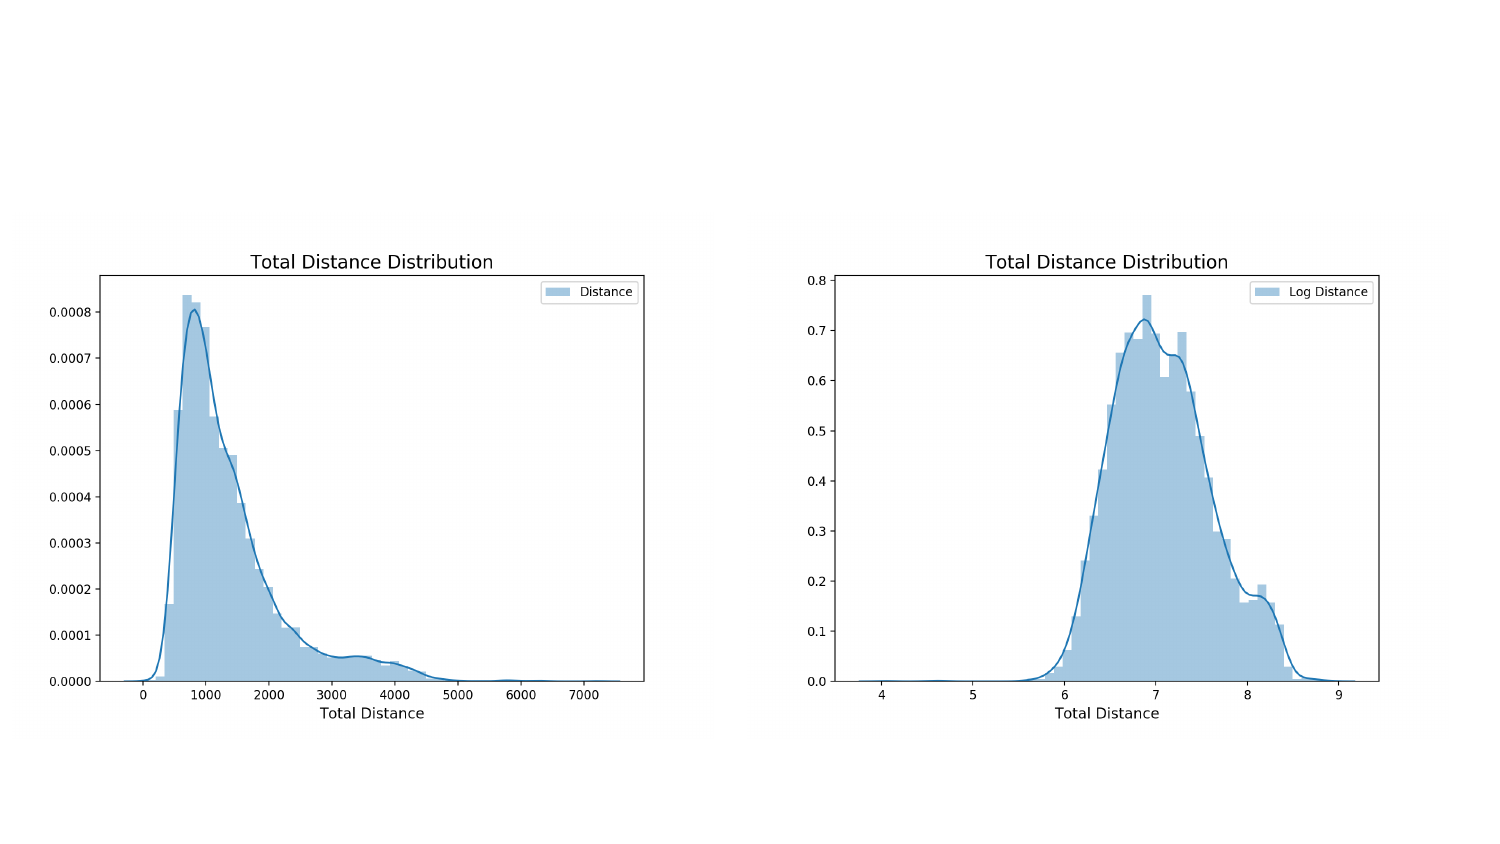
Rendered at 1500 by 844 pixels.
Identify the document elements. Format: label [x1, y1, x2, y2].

picture [12, 212, 714, 740]
picture [747, 212, 1450, 740]
